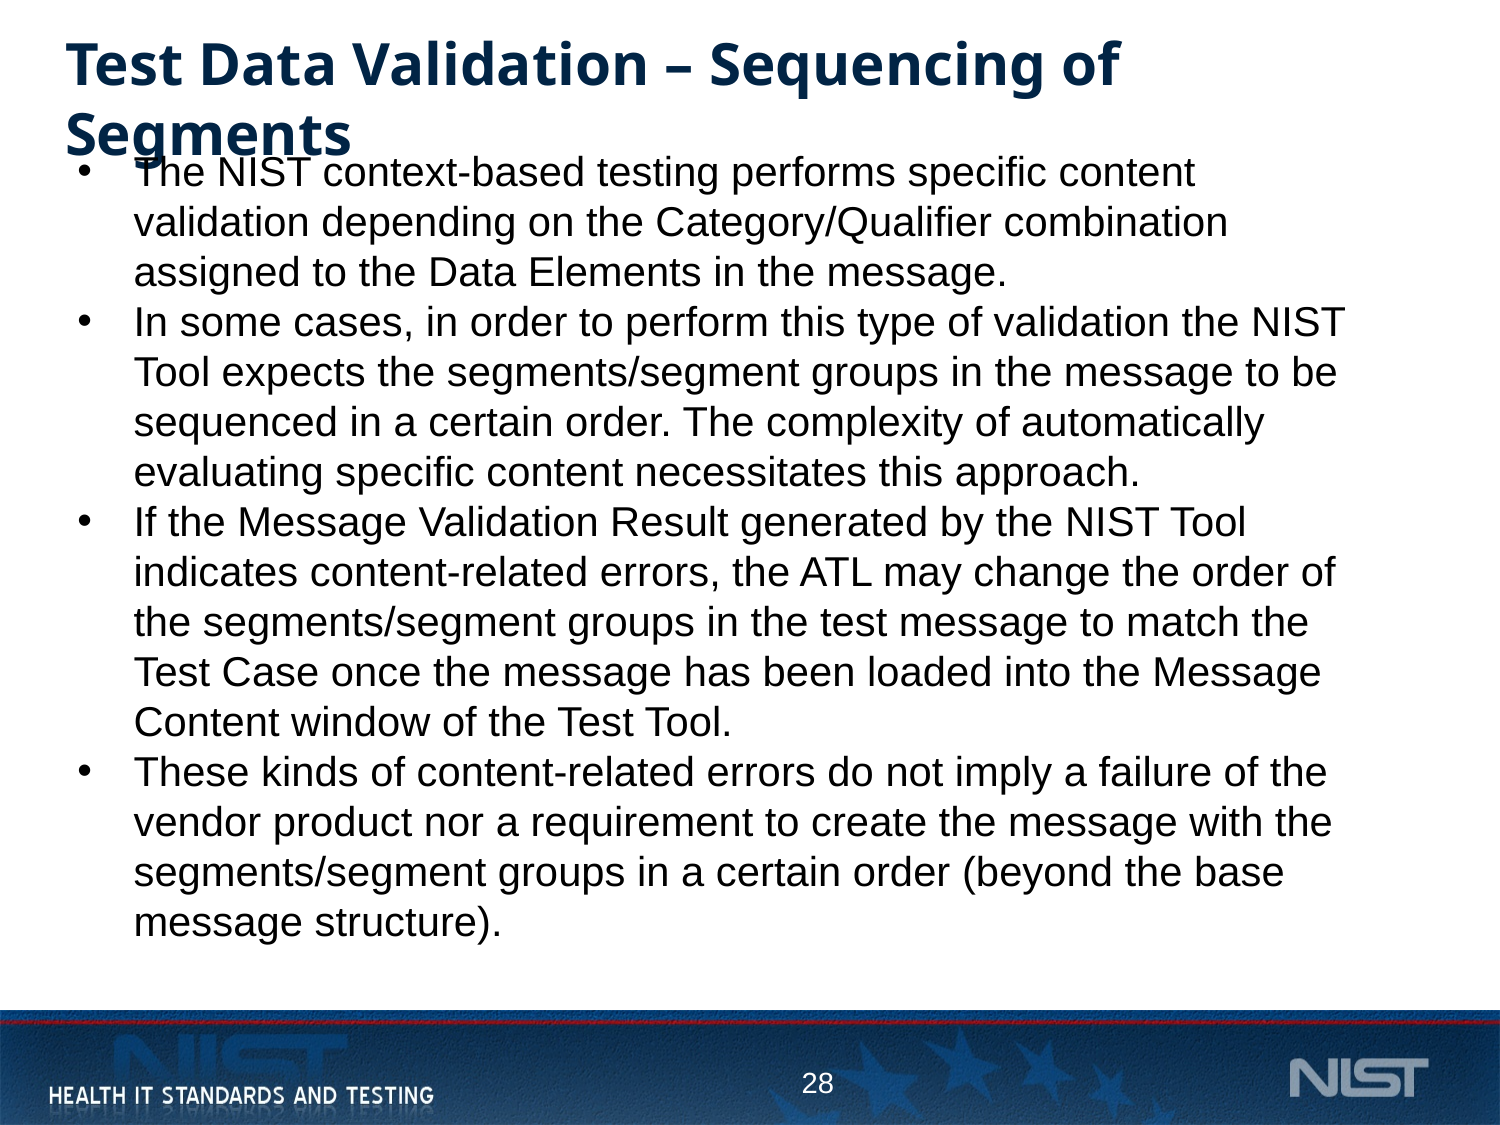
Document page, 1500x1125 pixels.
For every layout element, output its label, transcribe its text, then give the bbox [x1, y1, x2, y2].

picture [0, 1010, 1500, 1125]
title Test Data Validation – Sequencing of Segments [49, 19, 1388, 106]
text_box The NIST context-based testing performs specific content validation depending on the Category/Qualifier combination assigned to the Data Elements in the message. In some cases, in order to perform this type of validation the NIST Tool expects the segments/segment groups in the message to be sequenced in a certain order. The complexity of automatically evaluating specific content necessitates this approach. If the Message Validation Result generated by the NIST Tool indicates content-related errors, the ATL may change the order of the segments/segment groups in the test message to match the Test Case once the message has been loaded into the Message Content window of the Test Tool. These kinds of content-related errors do not imply a failure of the vendor product nor a requirement to create the message with the segments/segment groups in a certain order (beyond the base message structure). [62, 137, 1388, 953]
slide_number 28 [642, 1056, 994, 1125]
